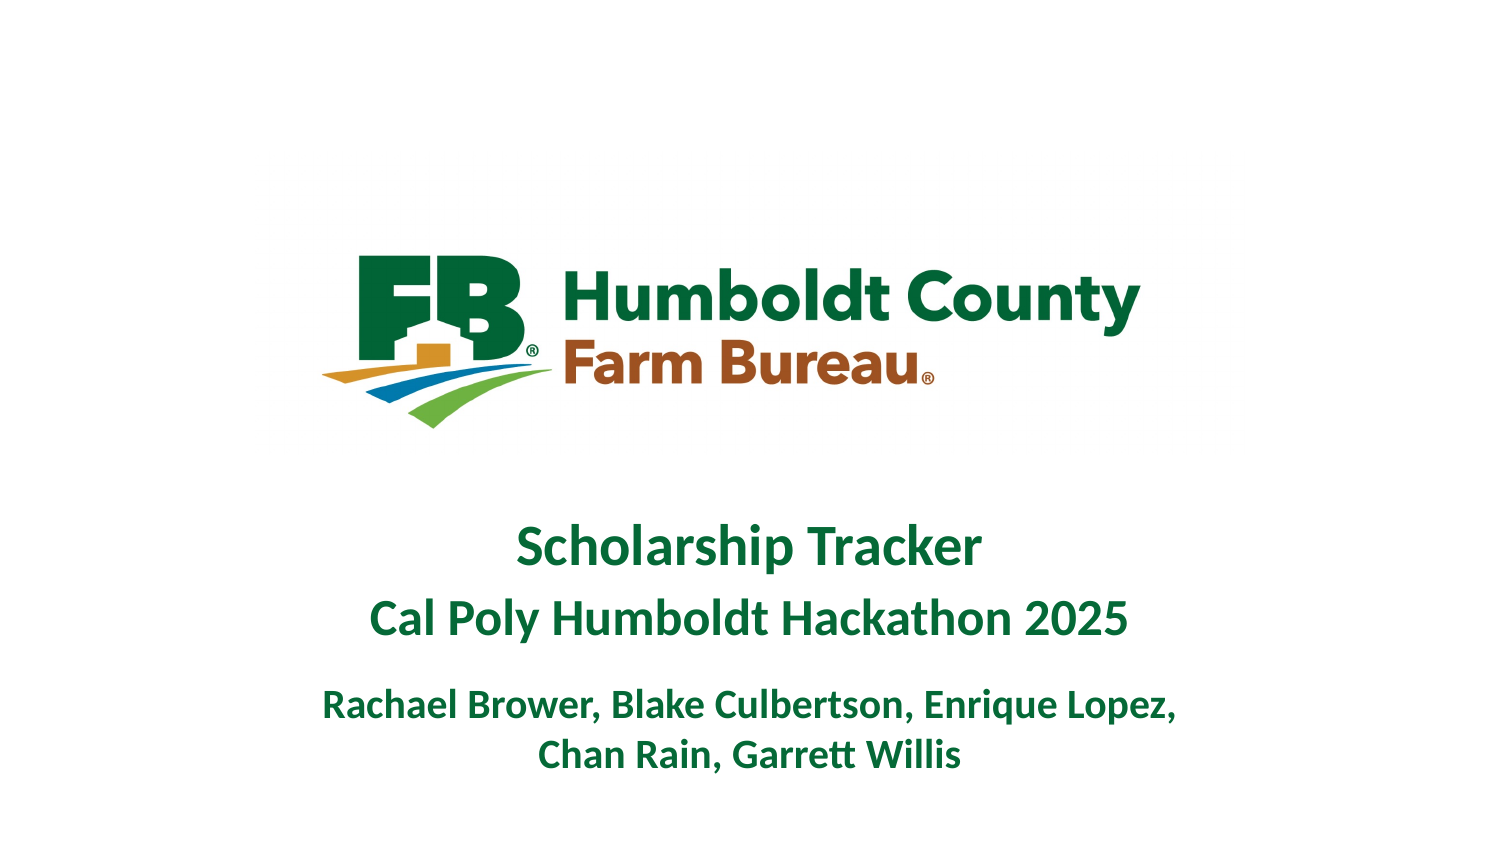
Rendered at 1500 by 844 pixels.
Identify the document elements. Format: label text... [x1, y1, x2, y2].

picture [255, 151, 1245, 455]
text_box Cal Poly Humboldt Hackathon 2025 [31, 568, 1469, 661]
title Scholarship Tracker [51, 421, 1449, 568]
text_box Rachael Brower, Blake Culbertson, Enrique Lopez, Chan Rain, Garrett Willis [287, 661, 1213, 792]
